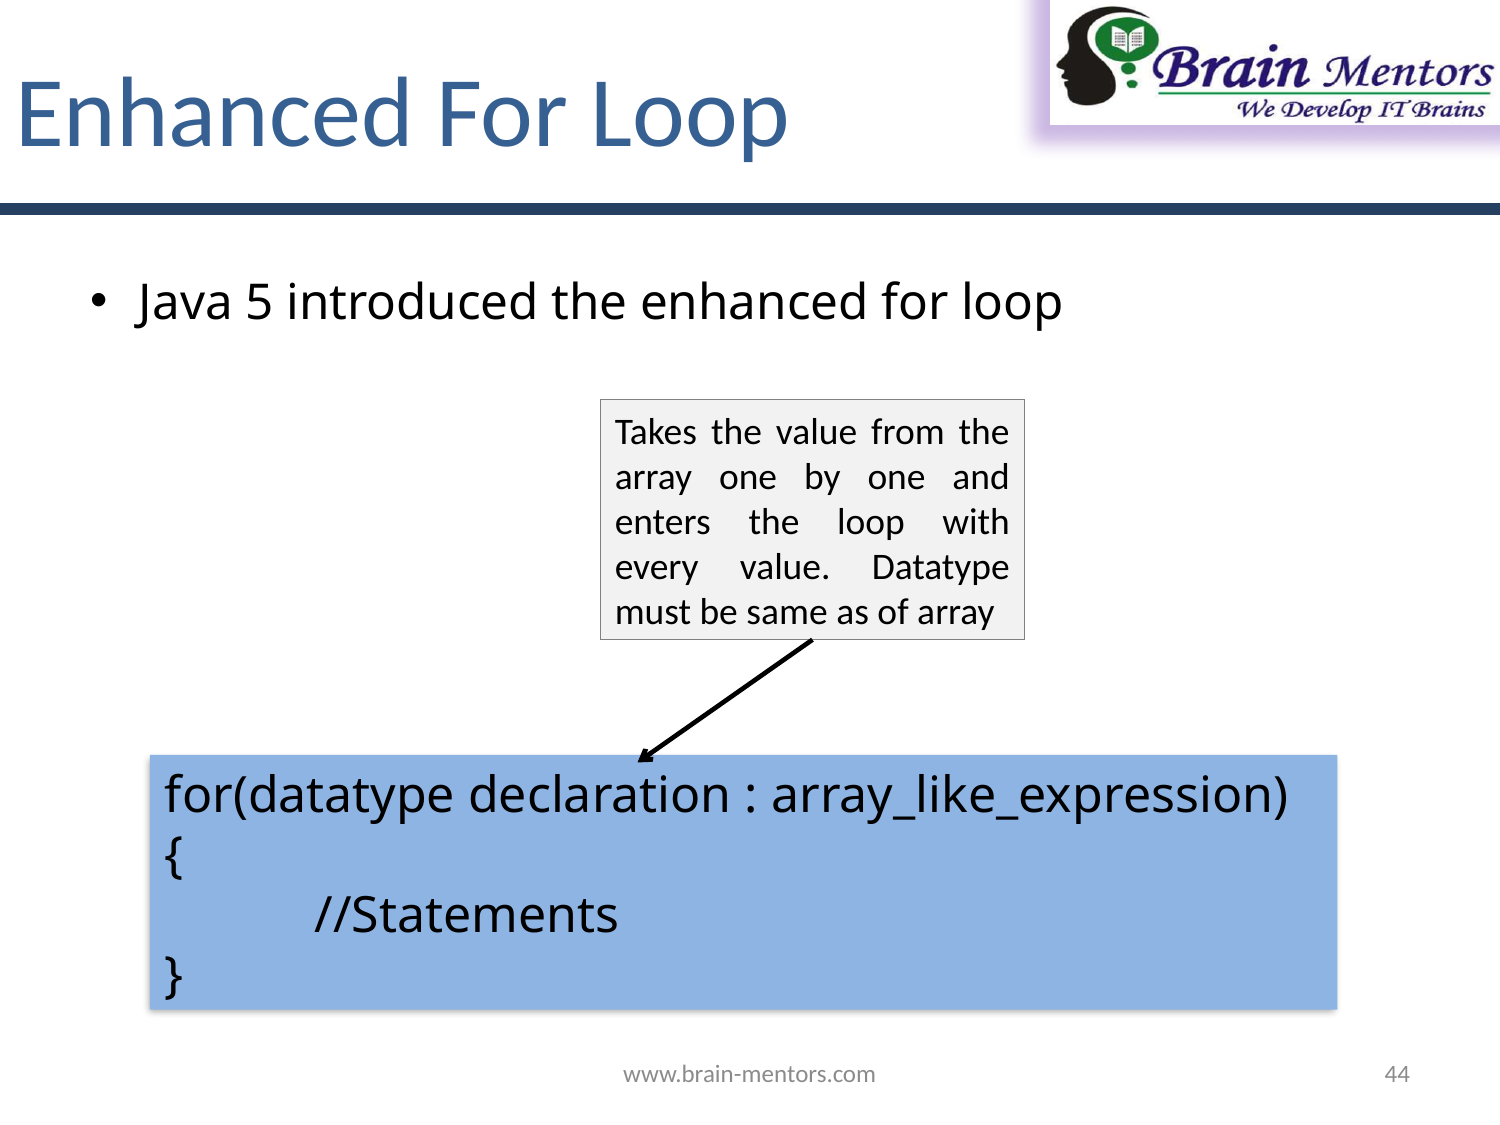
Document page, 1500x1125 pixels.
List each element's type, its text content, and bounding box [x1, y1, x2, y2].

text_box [664, 614, 786, 791]
text_box Takes the value from the array one by one and enters the loop with every value. Datatype must be same as of array [600, 399, 1025, 640]
text_box for(datatype declaration : array_like_expression) { //Statements } [149, 754, 1338, 1010]
text_box Enhanced For Loop [0, 0, 1288, 213]
slide_number 44 [1074, 1042, 1425, 1103]
picture [1049, 0, 1500, 126]
list Java 5 introduced the enhanced for loop [75, 262, 1425, 338]
footer www.brain-mentors.com [512, 1042, 988, 1103]
text_box [0, 203, 1500, 215]
